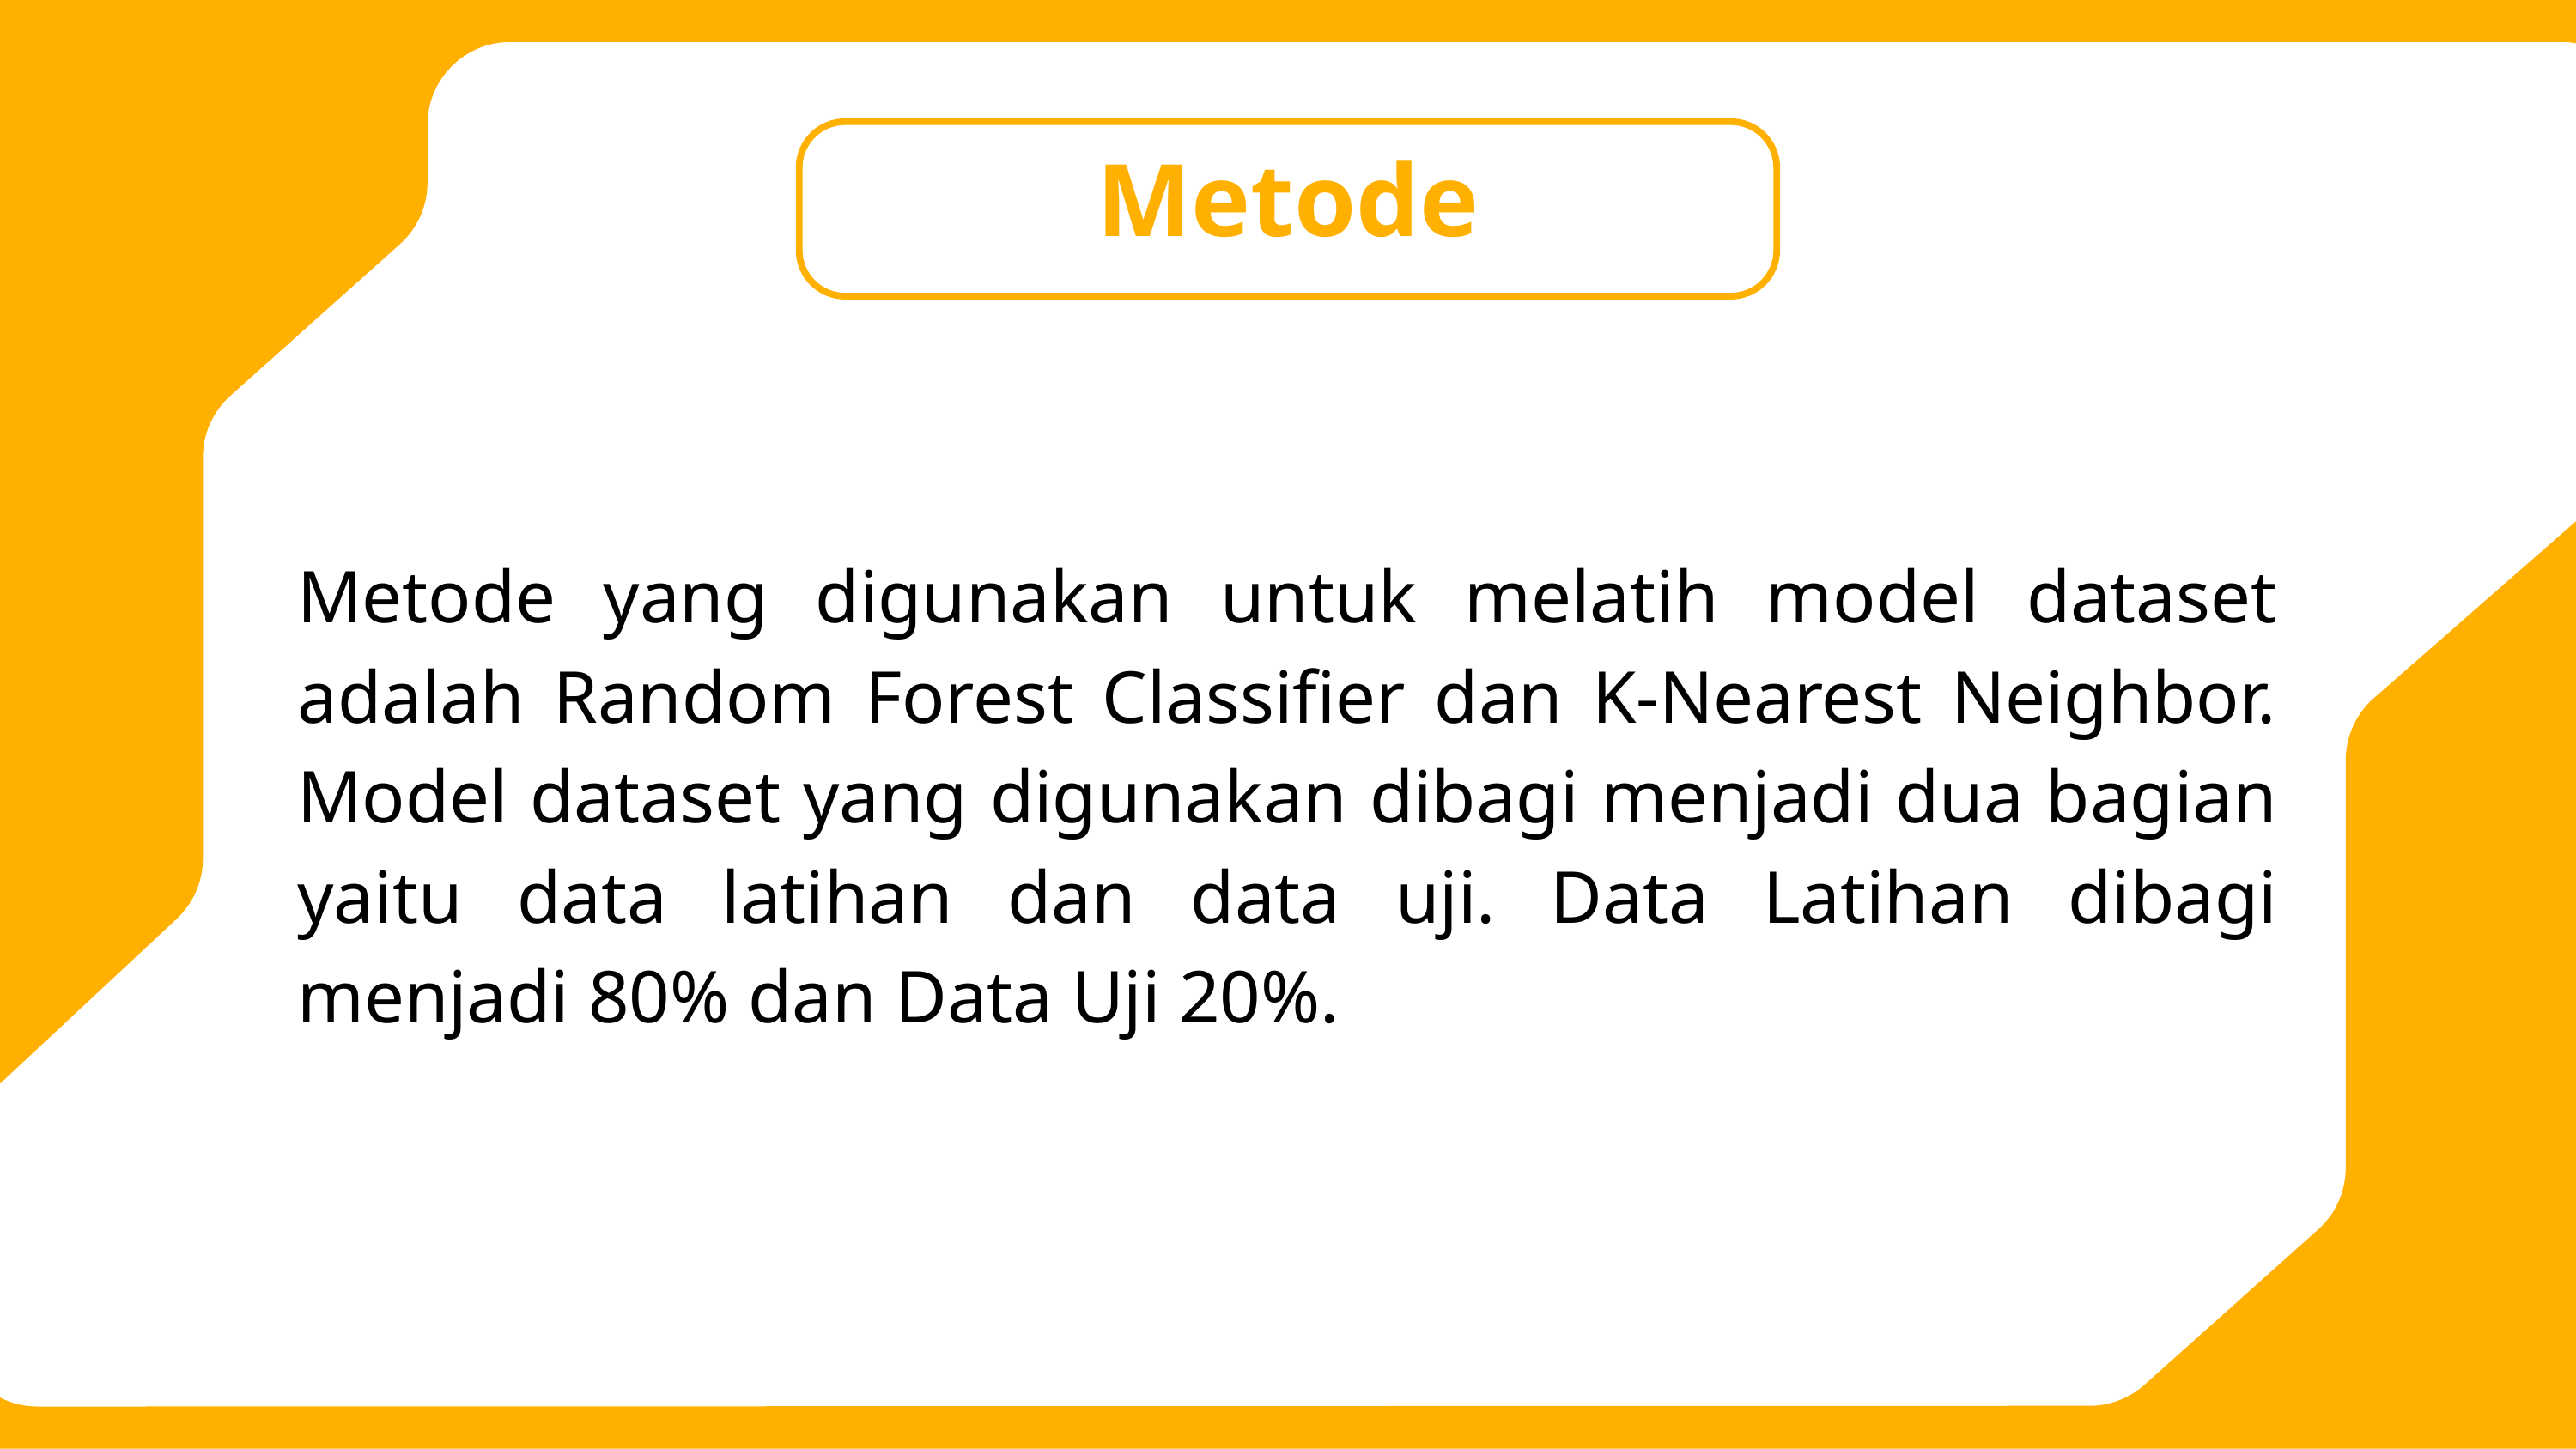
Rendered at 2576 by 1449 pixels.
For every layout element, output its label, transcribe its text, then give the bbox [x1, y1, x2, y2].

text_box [799, 121, 1777, 297]
text_box Metode yang digunakan untuk melatih model dataset adalah Random Forest Classifier dan K-Nearest Neighbor. Model dataset yang digunakan dibagi menjadi dua bagian yaitu data latihan dan data uji. Data Latihan dibagi menjadi 80% dan Data Uji 20%. [297, 537, 568, 1038]
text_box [574, 0, 2025, 1449]
text_box Metode yang digunakan untuk melatih model dataset adalah Random Forest Classifier dan K-Nearest Neighbor. Model dataset yang digunakan dibagi menjadi dua bagian yaitu data latihan dan data uji. Data Latihan dibagi menjadi 80% dan Data Uji 20%. [2031, 537, 2279, 1038]
